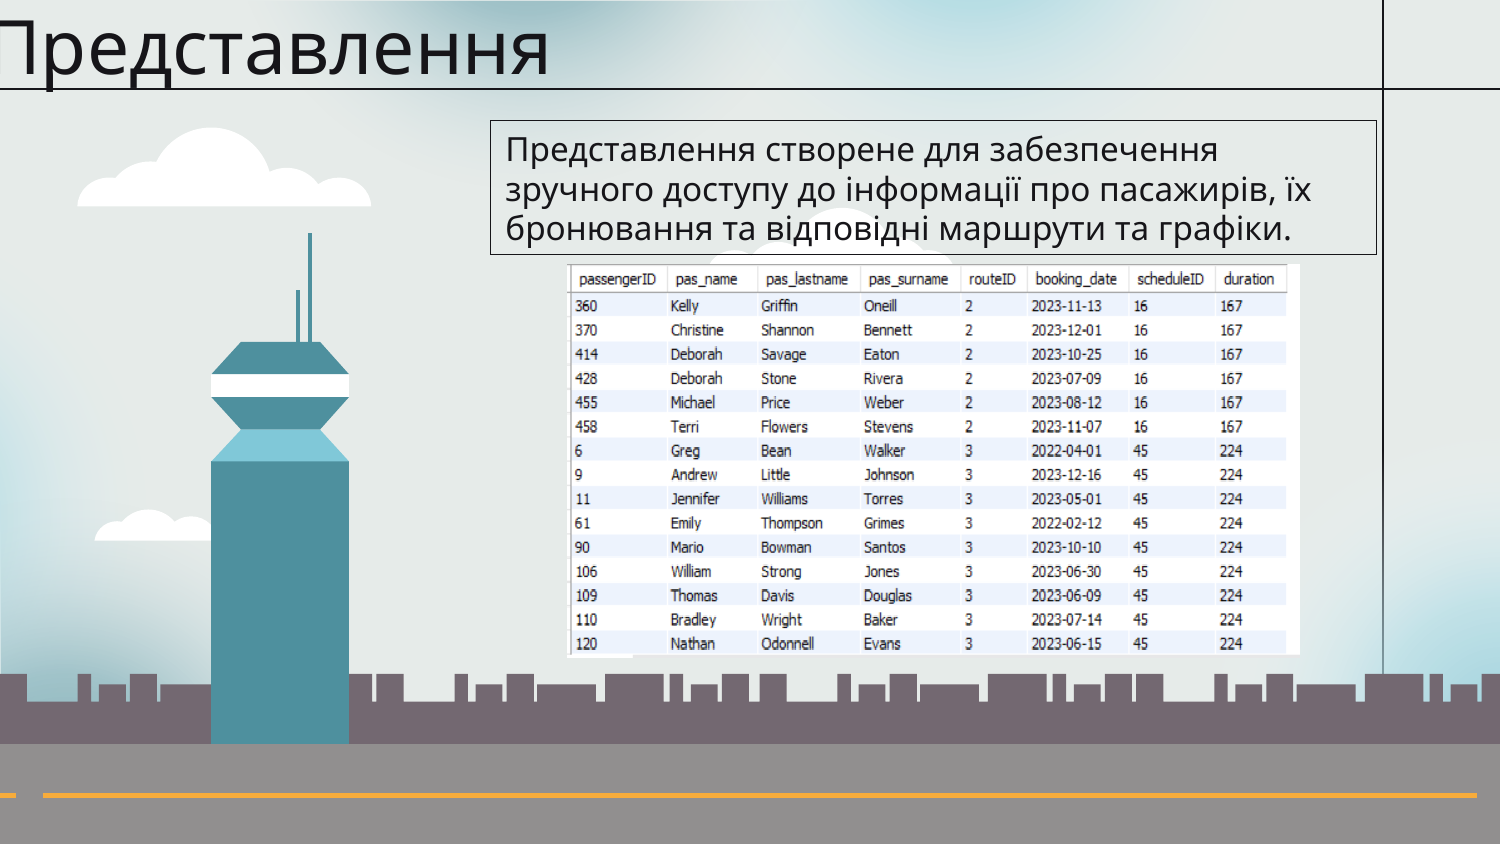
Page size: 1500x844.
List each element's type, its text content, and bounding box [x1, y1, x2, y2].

picture [567, 263, 1301, 658]
text_box Представлення створене для забезпечення зручного доступу до інформації про пасажирів, їх бронювання та відповідні маршрути та графіки. [490, 120, 1377, 255]
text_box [211, 232, 350, 745]
text_box Представлення [0, 0, 568, 92]
